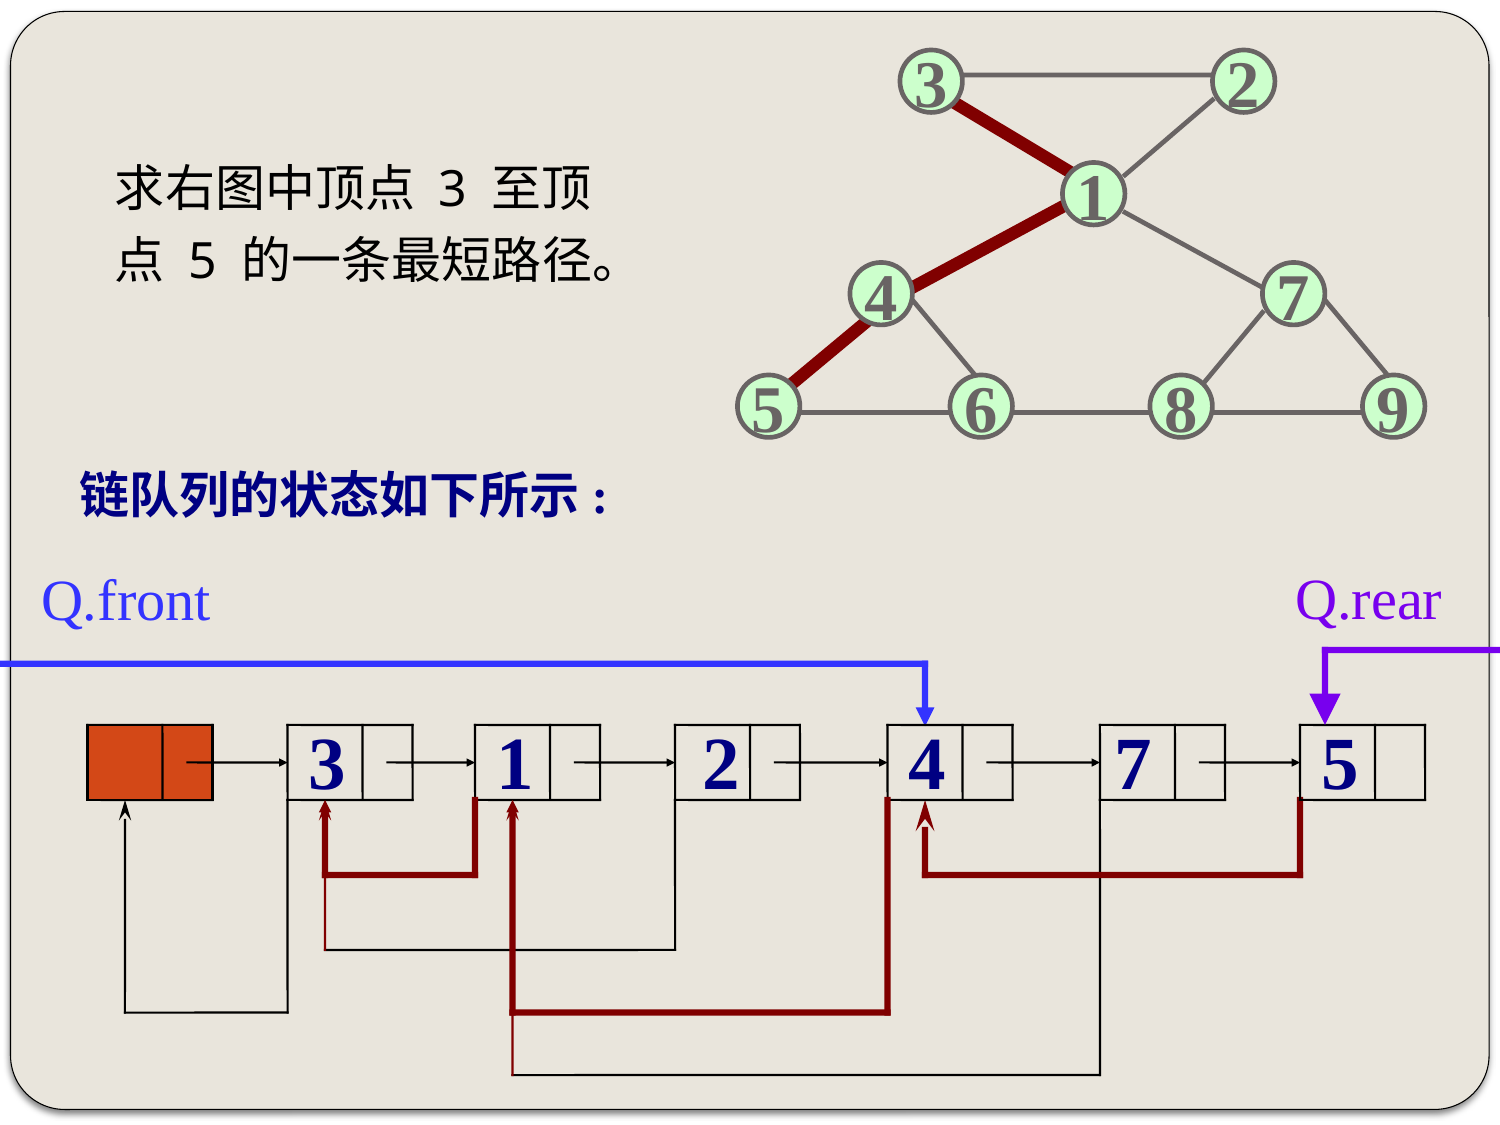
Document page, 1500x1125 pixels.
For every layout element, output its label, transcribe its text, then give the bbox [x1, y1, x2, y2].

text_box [87, 706, 1426, 813]
text_box 求右图中顶点 3 至顶点 5 的一条最短路径。 [100, 137, 656, 296]
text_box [324, 799, 476, 876]
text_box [512, 799, 888, 1013]
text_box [737, 49, 1426, 438]
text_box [124, 822, 288, 1013]
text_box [0, 554, 926, 727]
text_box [512, 822, 1101, 1076]
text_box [324, 822, 506, 951]
text_box 链队列的状态如下所示: [64, 444, 615, 531]
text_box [1279, 553, 1500, 726]
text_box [924, 822, 1301, 876]
